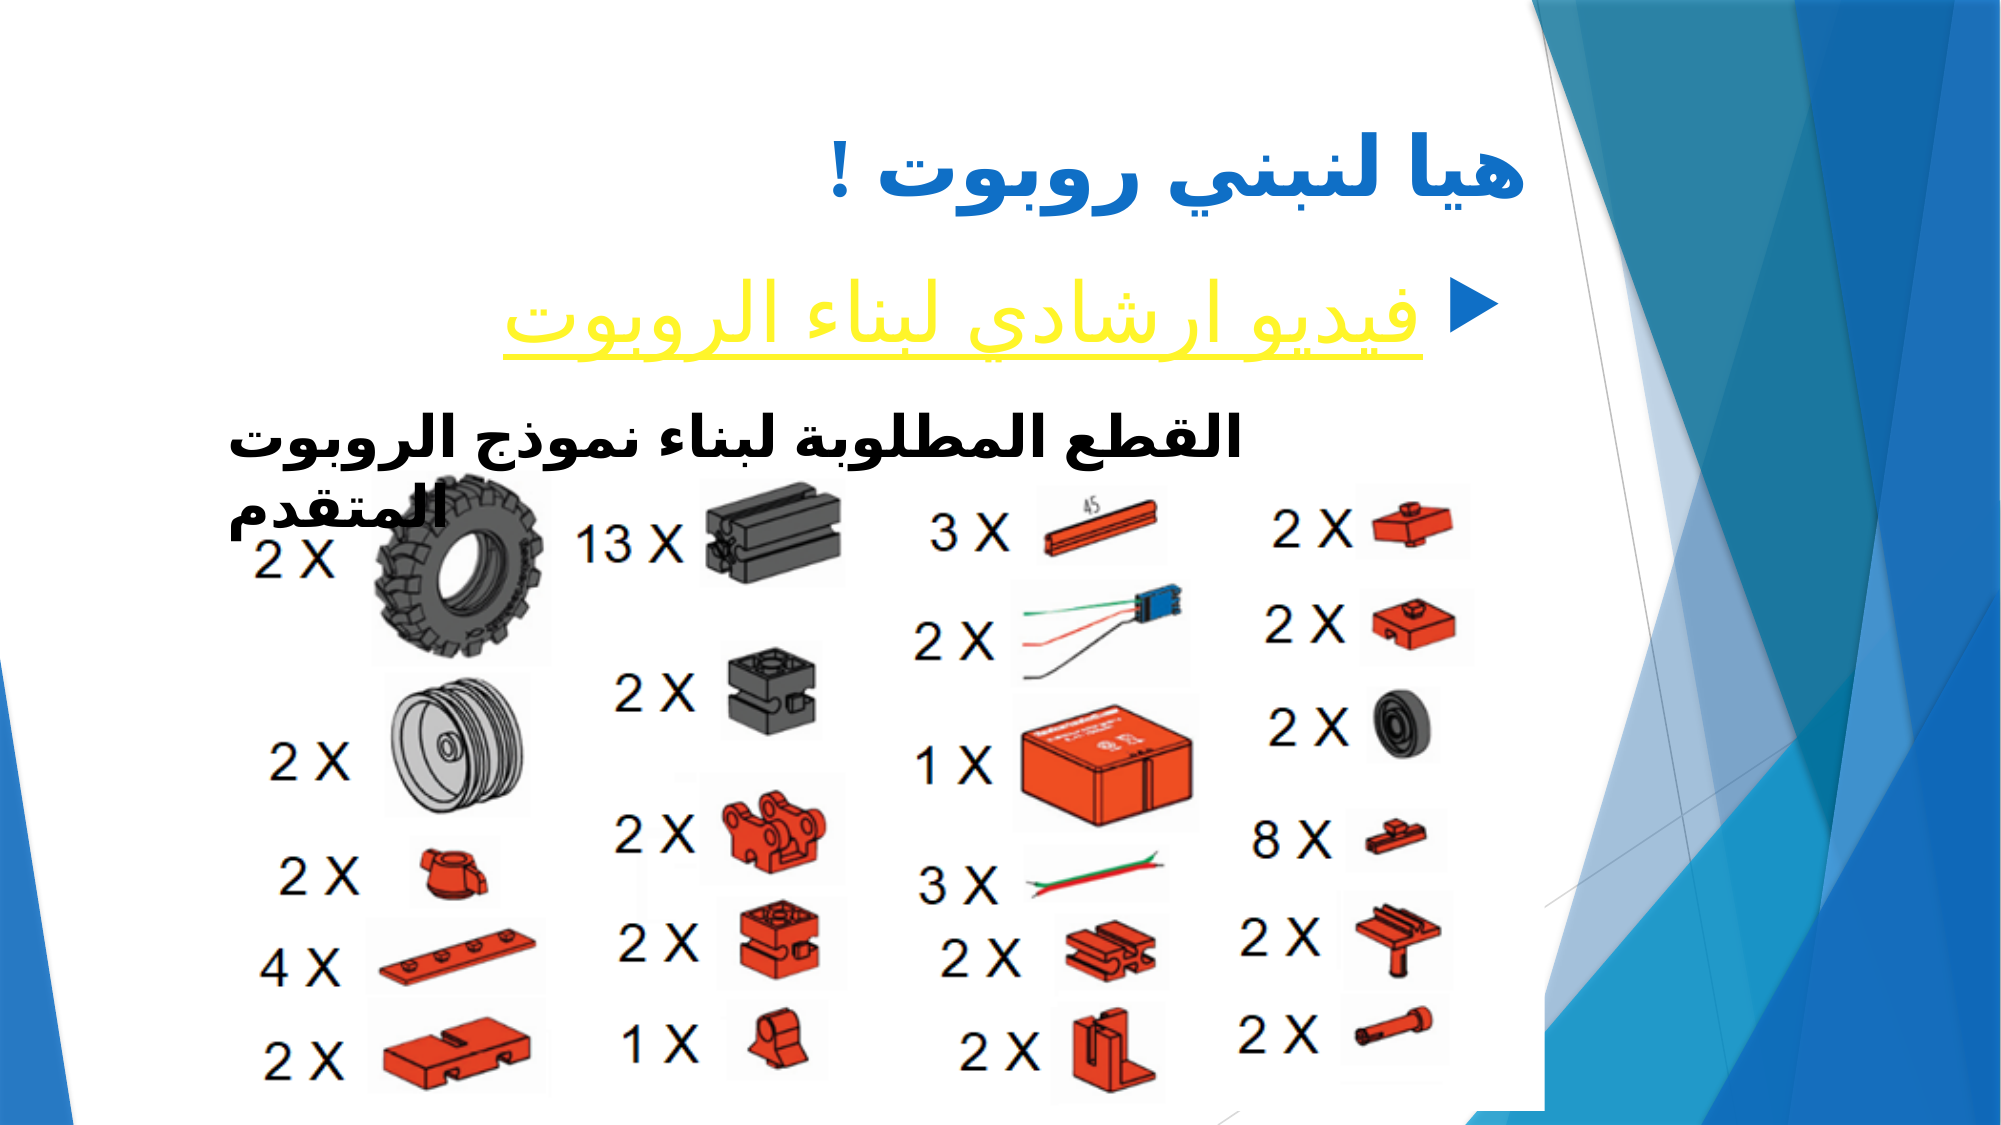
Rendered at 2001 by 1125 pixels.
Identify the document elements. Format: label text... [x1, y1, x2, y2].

text_box هيا لنبني روبوت ! [134, 105, 1545, 322]
text_box القطع المطلوبة لبناء نموذج الروبوت المتقدم [212, 391, 1452, 547]
text_box فيديو ارشادي لبناء الروبوت [111, 251, 1522, 889]
picture [238, 466, 1546, 1111]
